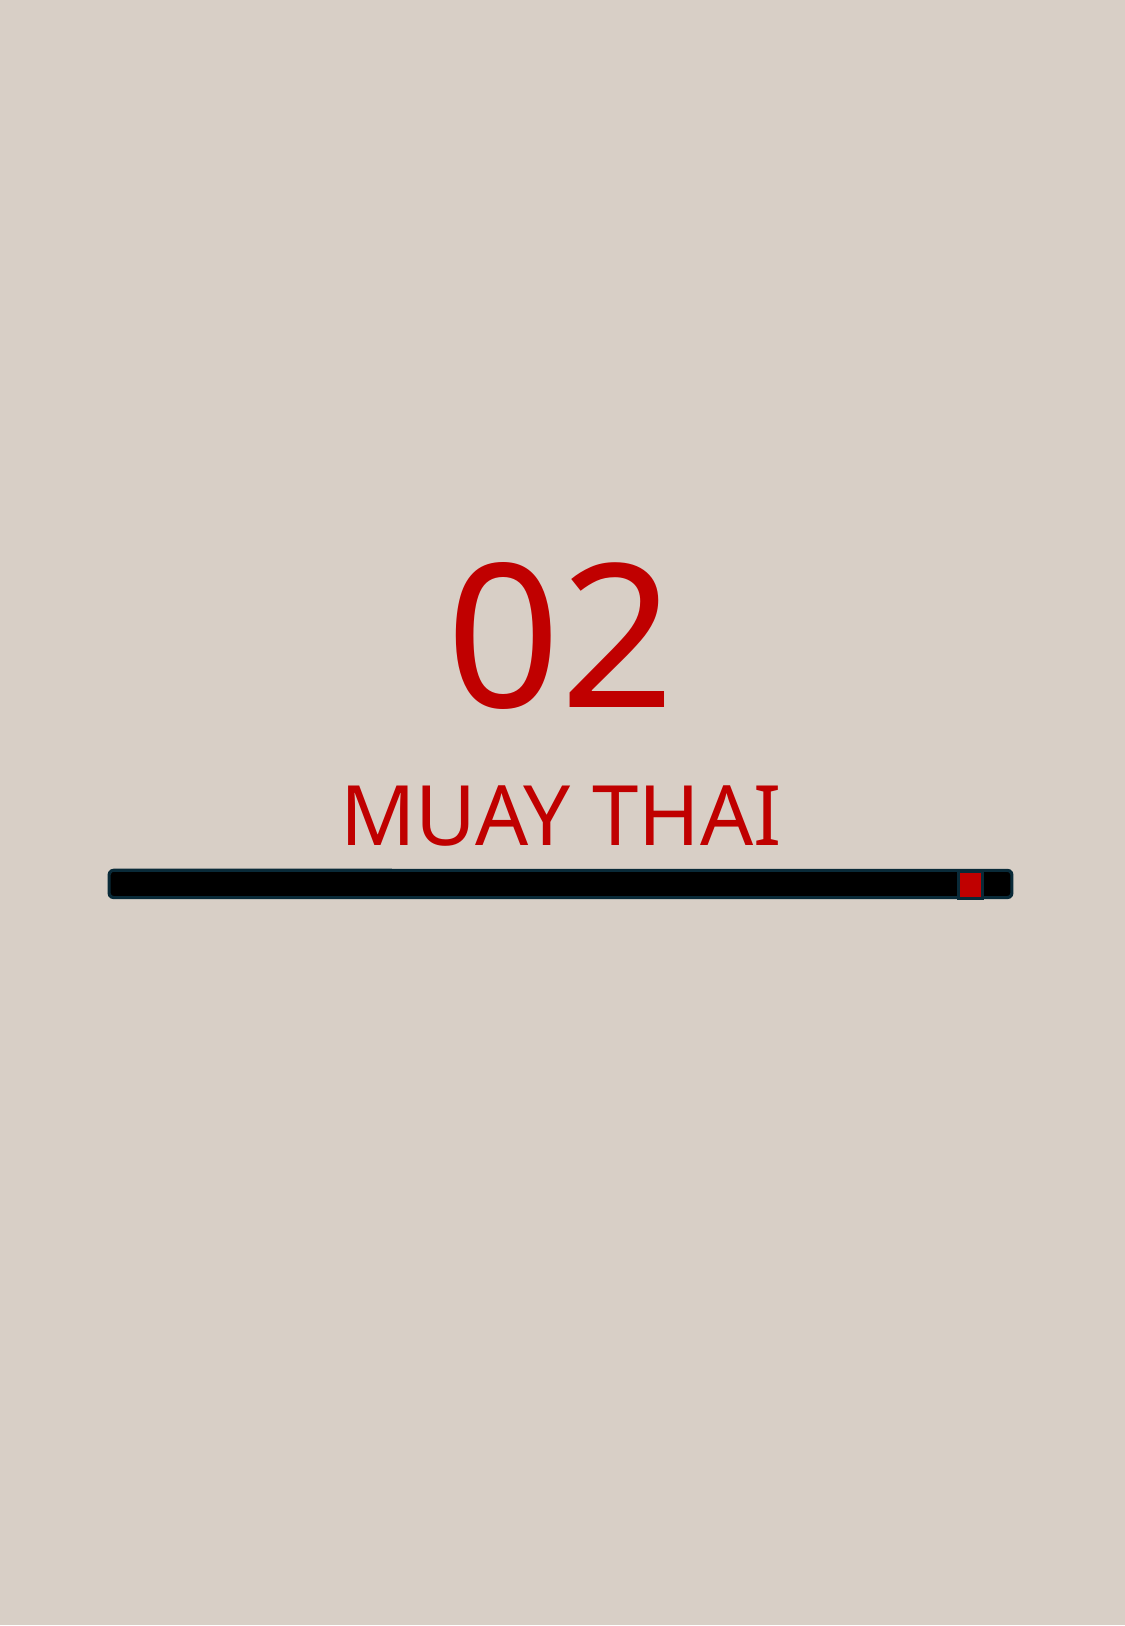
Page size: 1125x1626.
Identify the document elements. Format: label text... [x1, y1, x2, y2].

text_box MUAY THAI [222, 754, 900, 868]
text_box [957, 869, 984, 900]
text_box 02 [414, 500, 708, 754]
text_box [107, 868, 1014, 900]
